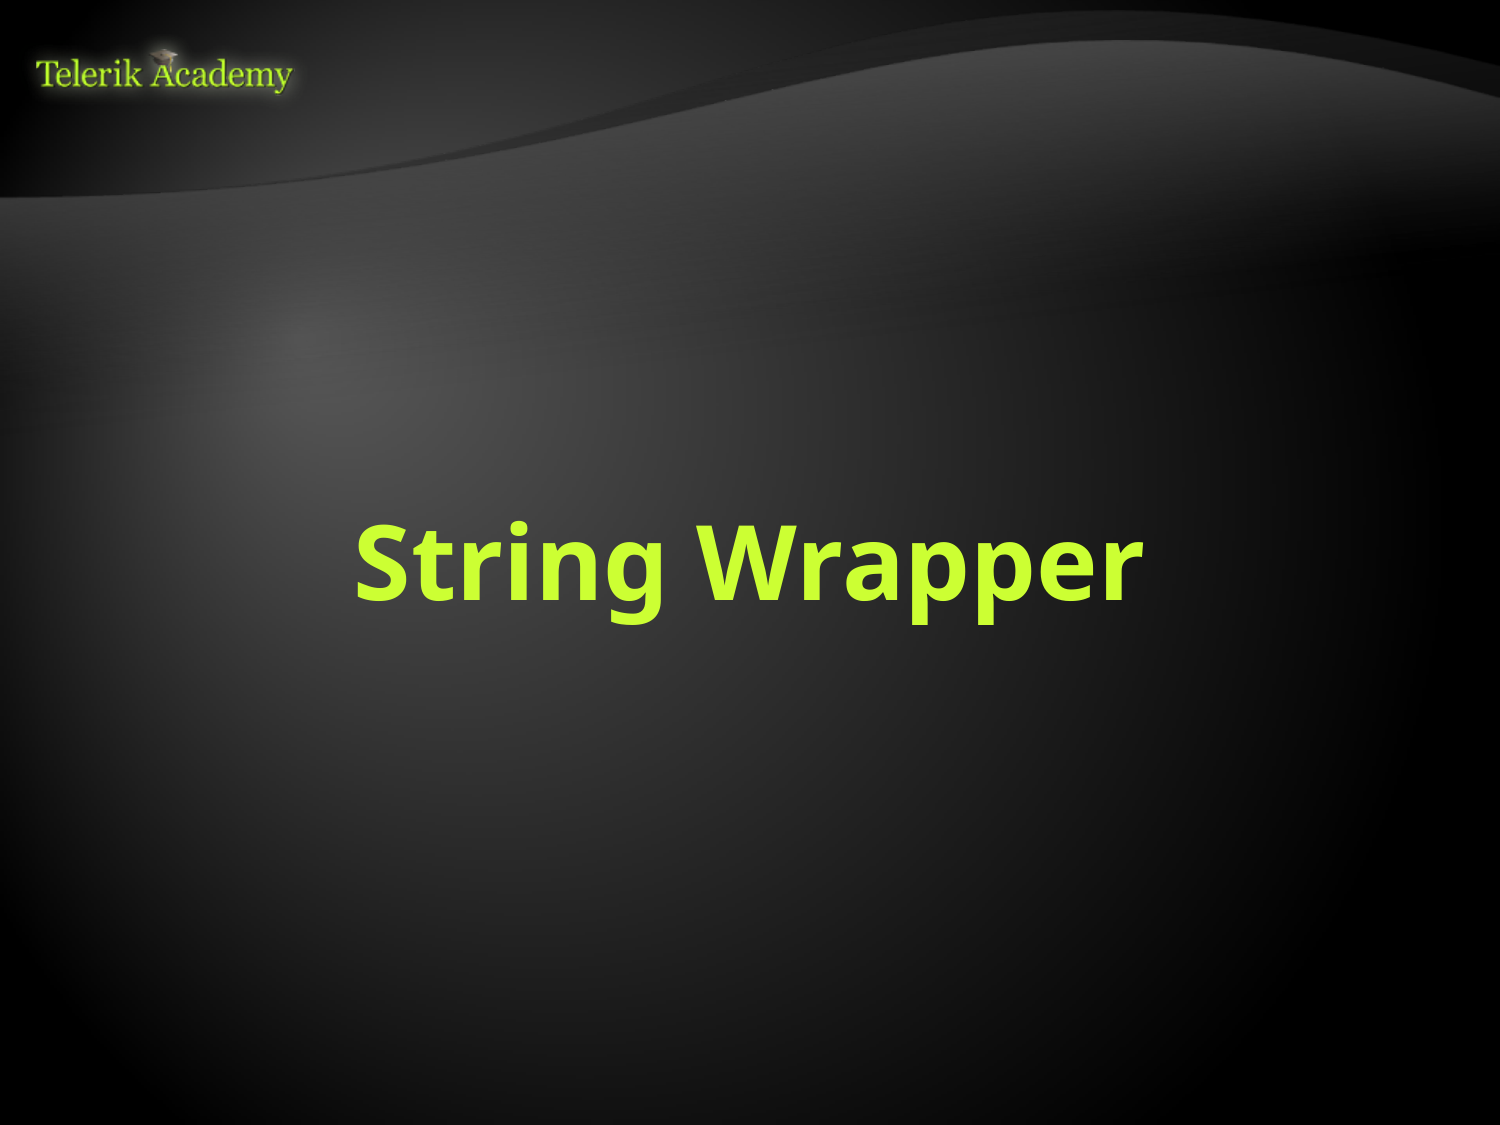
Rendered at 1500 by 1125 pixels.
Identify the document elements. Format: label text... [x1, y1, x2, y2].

picture [0, 0, 1500, 1125]
title String Wrapper [99, 506, 1400, 619]
